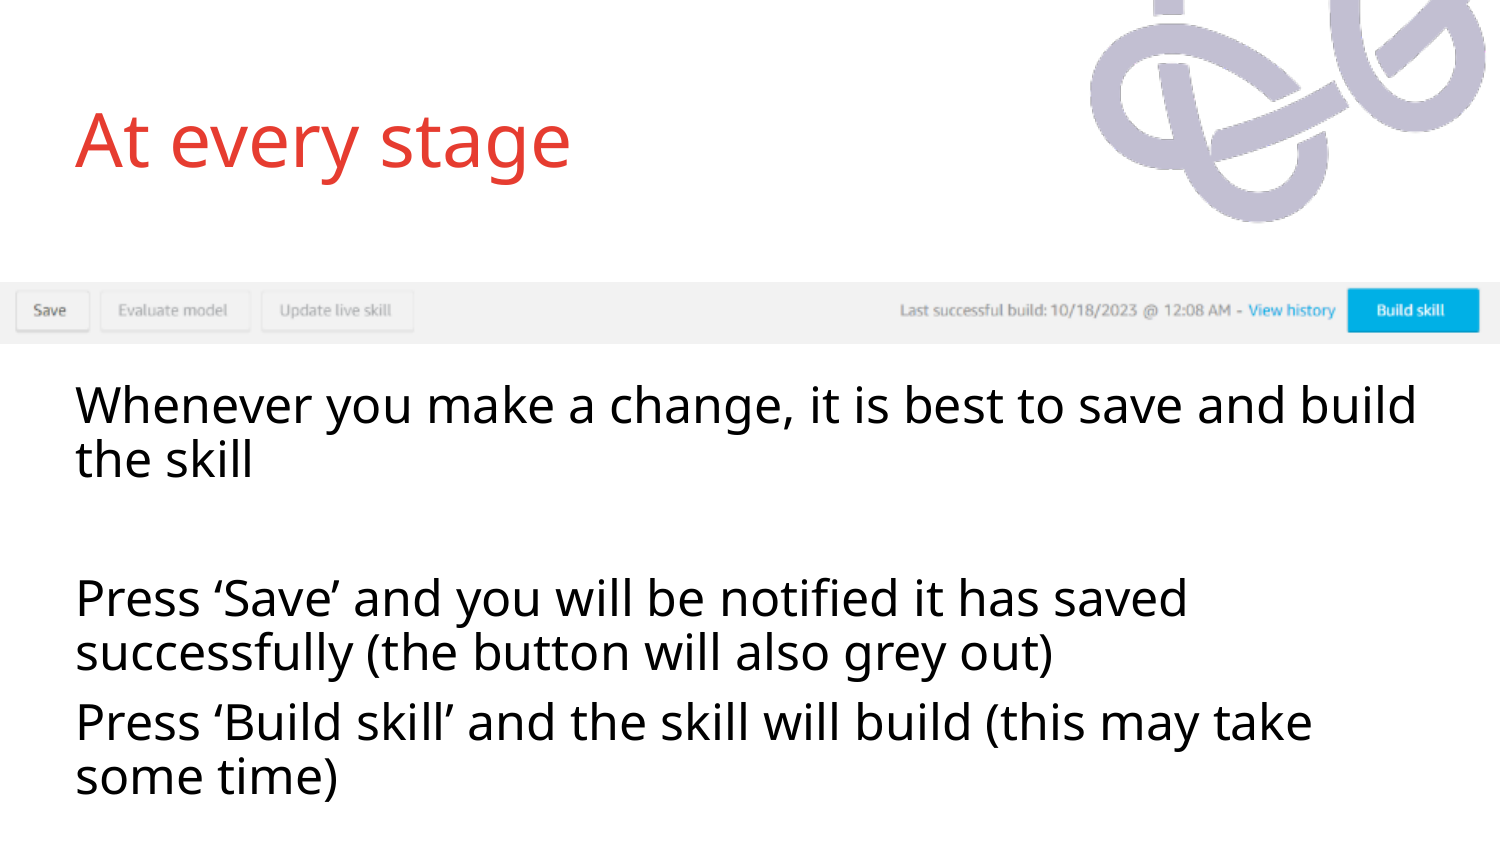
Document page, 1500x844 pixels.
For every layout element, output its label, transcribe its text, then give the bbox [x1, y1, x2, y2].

list Whenever you make a change, it is best to save and build the skill Press ‘Save’ and you will be notified it has saved successfully (the button will also grey out) Press ‘Build skill’ and the skill will build (this may take some time) [60, 372, 1472, 777]
picture [0, 282, 1500, 345]
picture [1088, 0, 1490, 228]
title At every stage [60, 101, 1065, 254]
